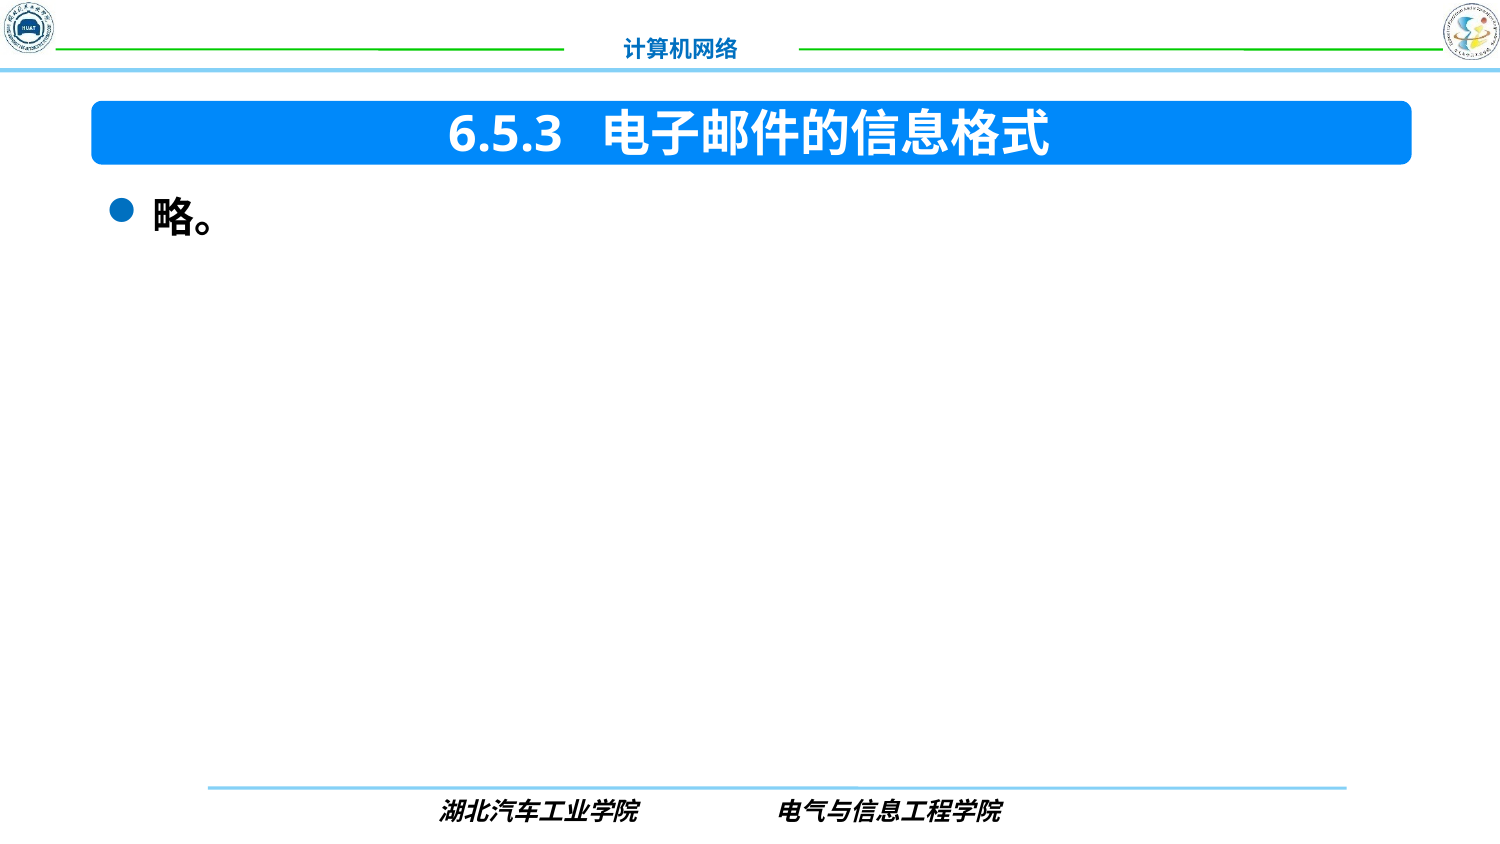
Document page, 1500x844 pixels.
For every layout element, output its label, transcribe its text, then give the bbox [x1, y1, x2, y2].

picture [0, 0, 58, 57]
text_box [1066, 100, 1412, 164]
text_box 略。 [91, 164, 1412, 249]
text_box [91, 100, 433, 164]
text_box 6.5.3 电子邮件的信息格式 [433, 93, 1066, 164]
picture [1443, 3, 1500, 60]
